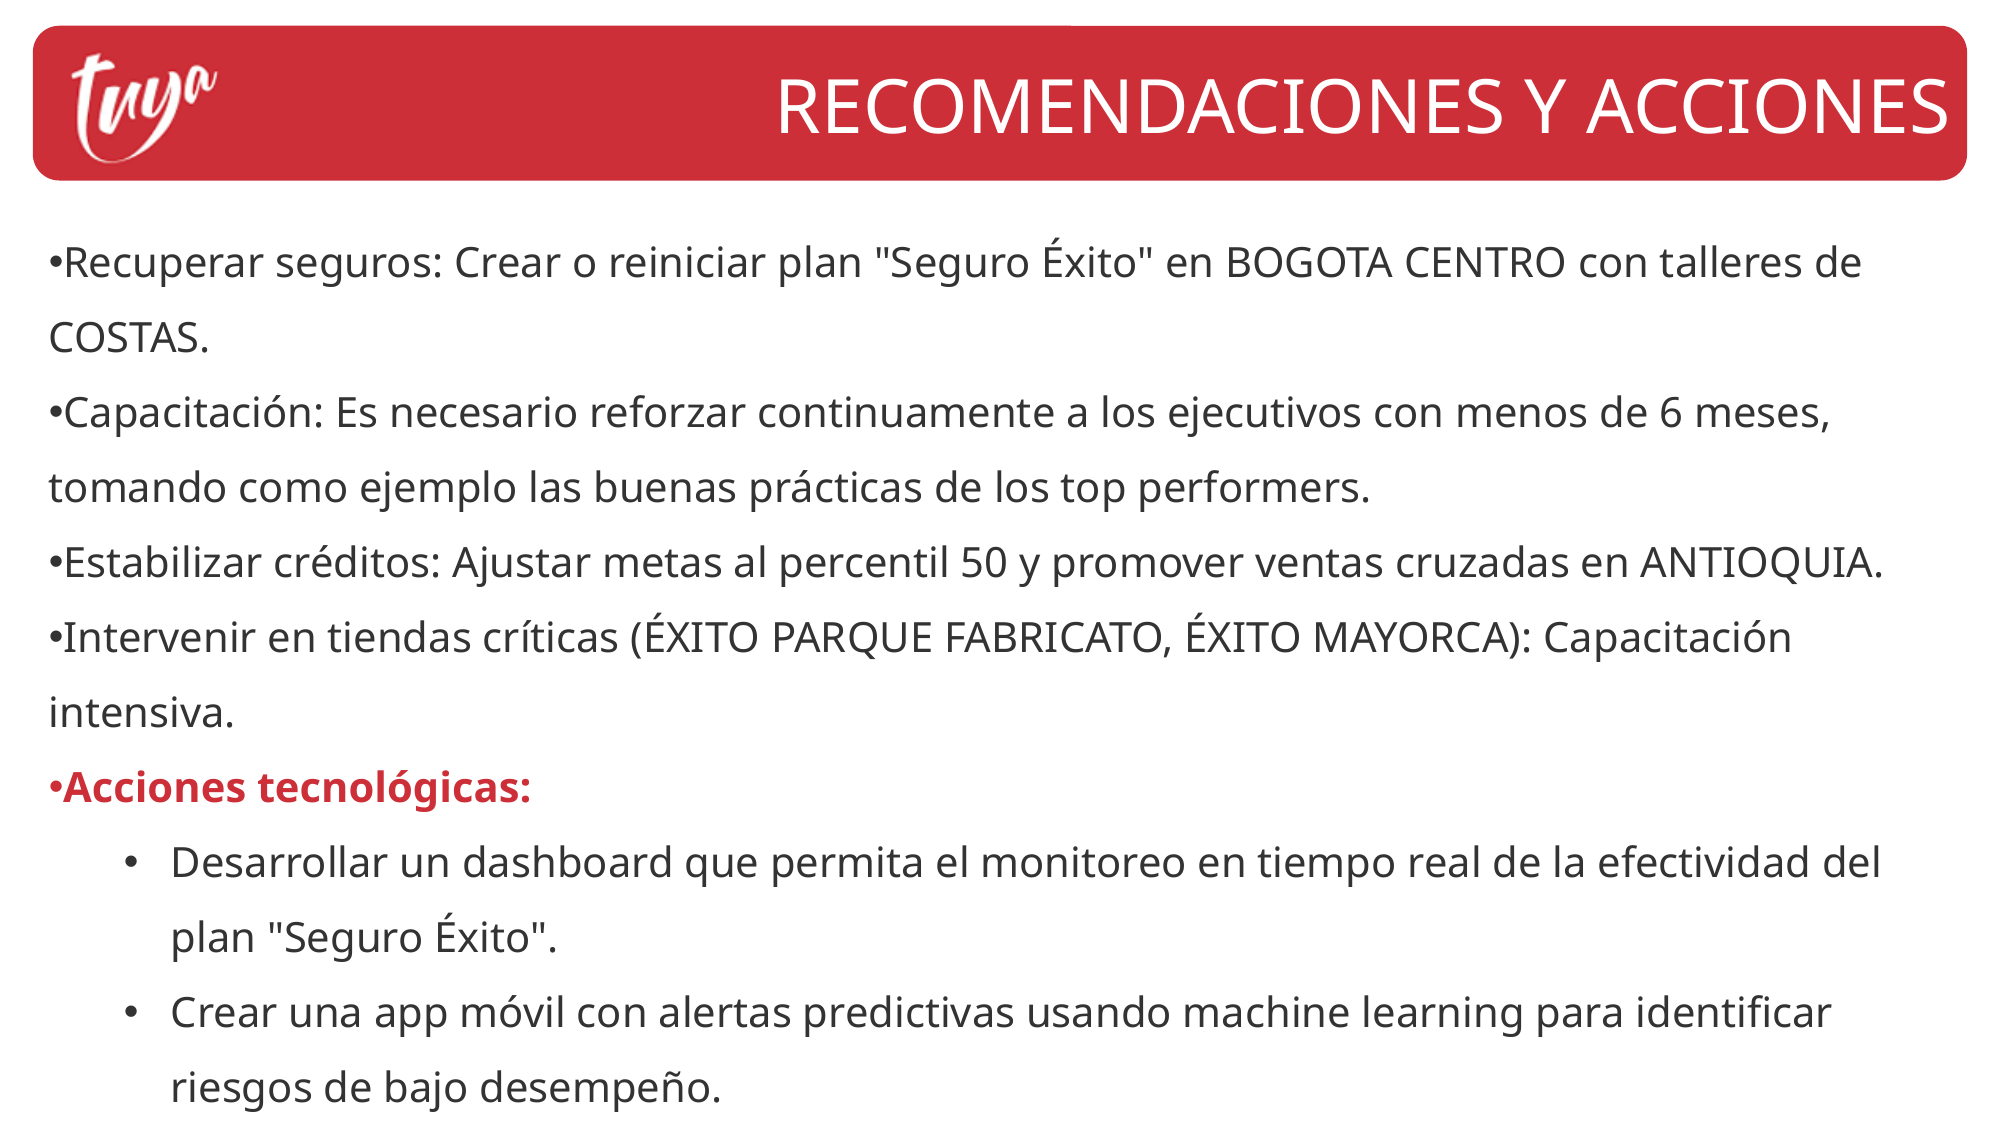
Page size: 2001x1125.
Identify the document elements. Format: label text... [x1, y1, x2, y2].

text_box [32, 25, 1968, 181]
text_box Recuperar seguros: Crear o reiniciar plan "Seguro Éxito" en BOGOTA CENTRO con talleres de COSTAS. Capacitación: Es necesario reforzar continuamente a los ejecutivos con menos de 6 meses, tomando como ejemplo las buenas prácticas de los top performers. Estabilizar créditos: Ajustar metas al percentil 50 y promover ventas cruzadas en ANTIOQUIA. Intervenir en tiendas críticas (ÉXITO PARQUE FABRICATO, ÉXITO MAYORCA): Capacitación intensiva. Acciones tecnológicas: Desarrollar un dashboard que permita el monitoreo en tiempo real de la efectividad del plan "Seguro Éxito". Crear una app móvil con alertas predictivas usando machine learning para identificar riesgos de bajo desempeño. Monitoreo: Actualizar dashboard con tendencias mensuales. [33, 203, 1967, 1125]
text_box RECOMENDACIONES Y ACCIONES [455, 51, 1967, 156]
picture [55, 29, 239, 177]
